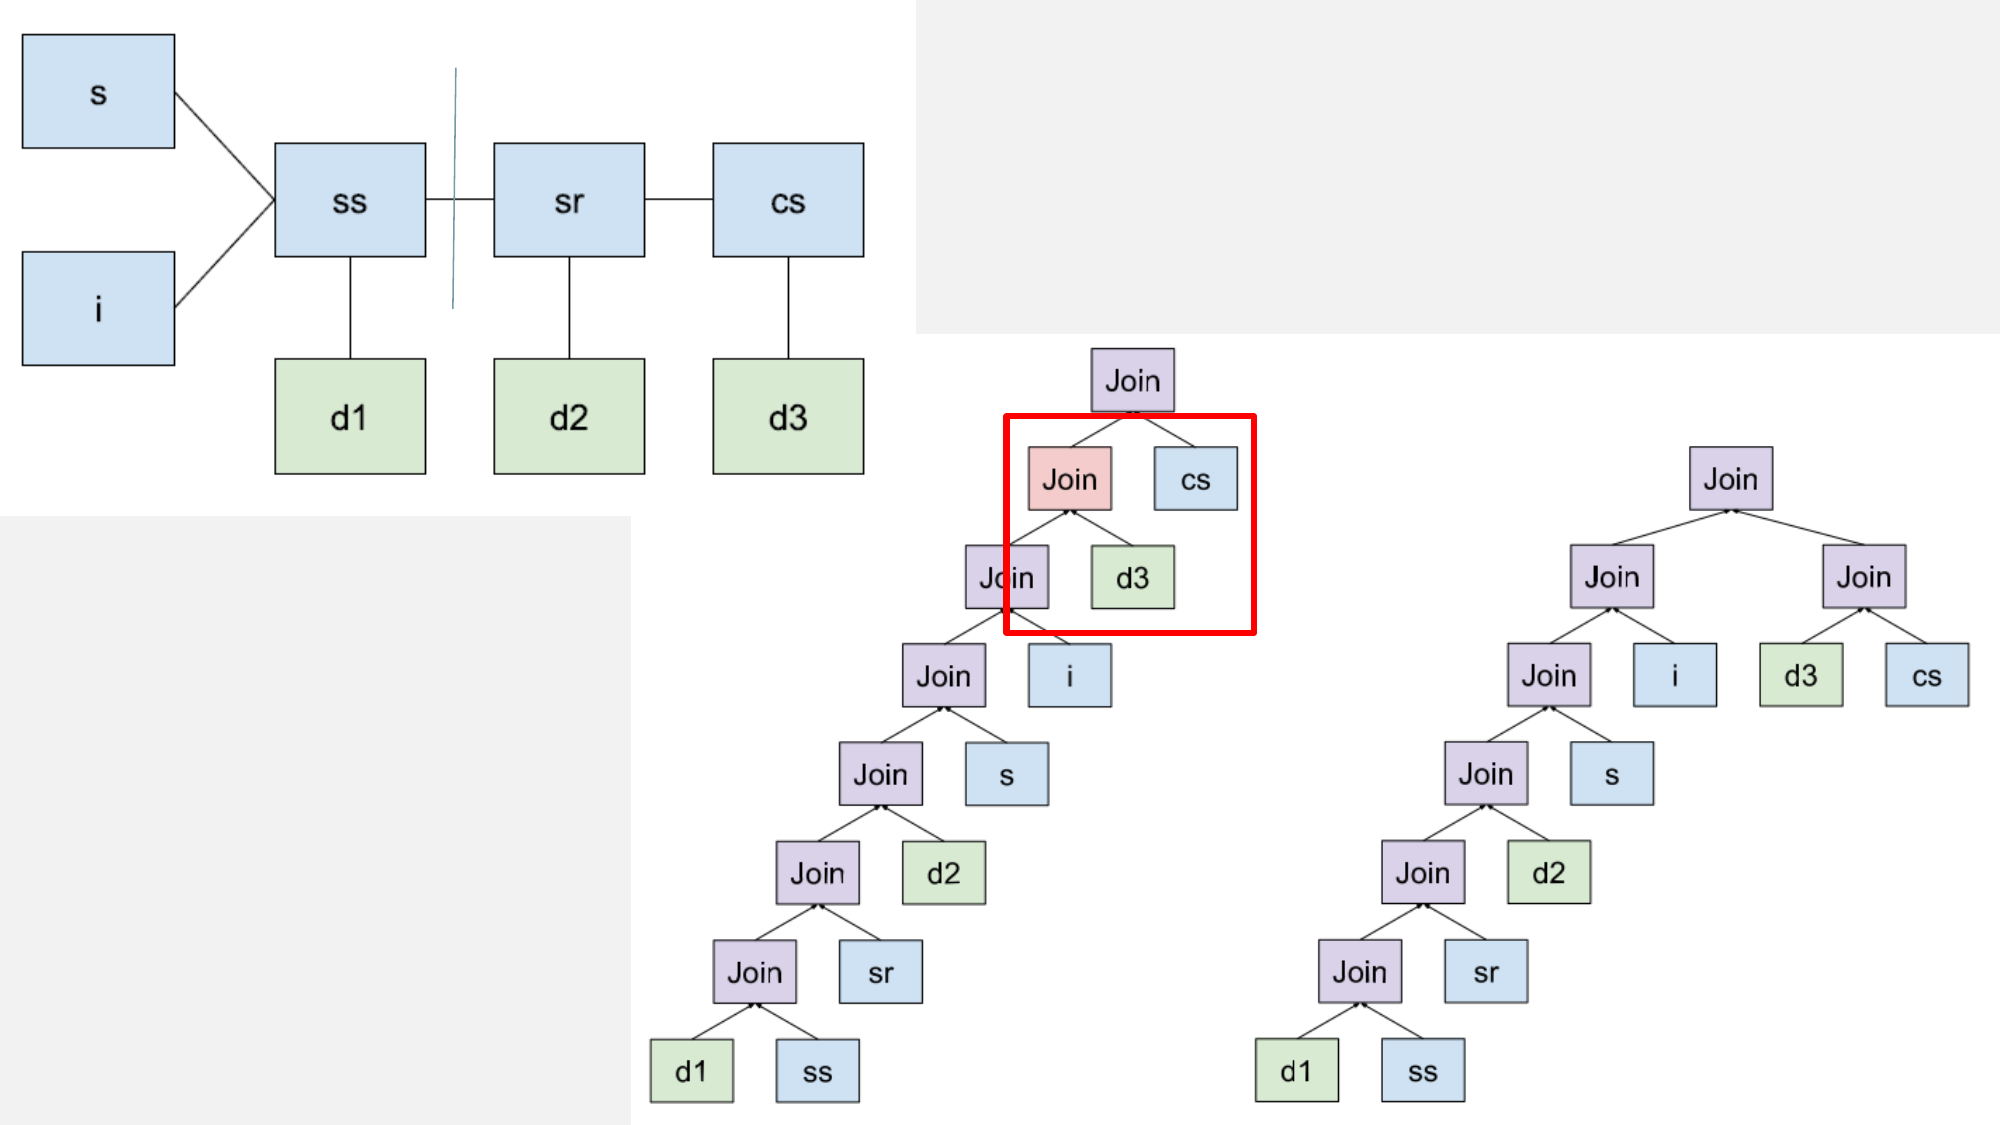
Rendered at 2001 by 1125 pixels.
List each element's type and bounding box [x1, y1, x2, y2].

picture [0, 0, 917, 517]
list [631, 333, 2000, 1125]
text_box [452, 67, 457, 309]
